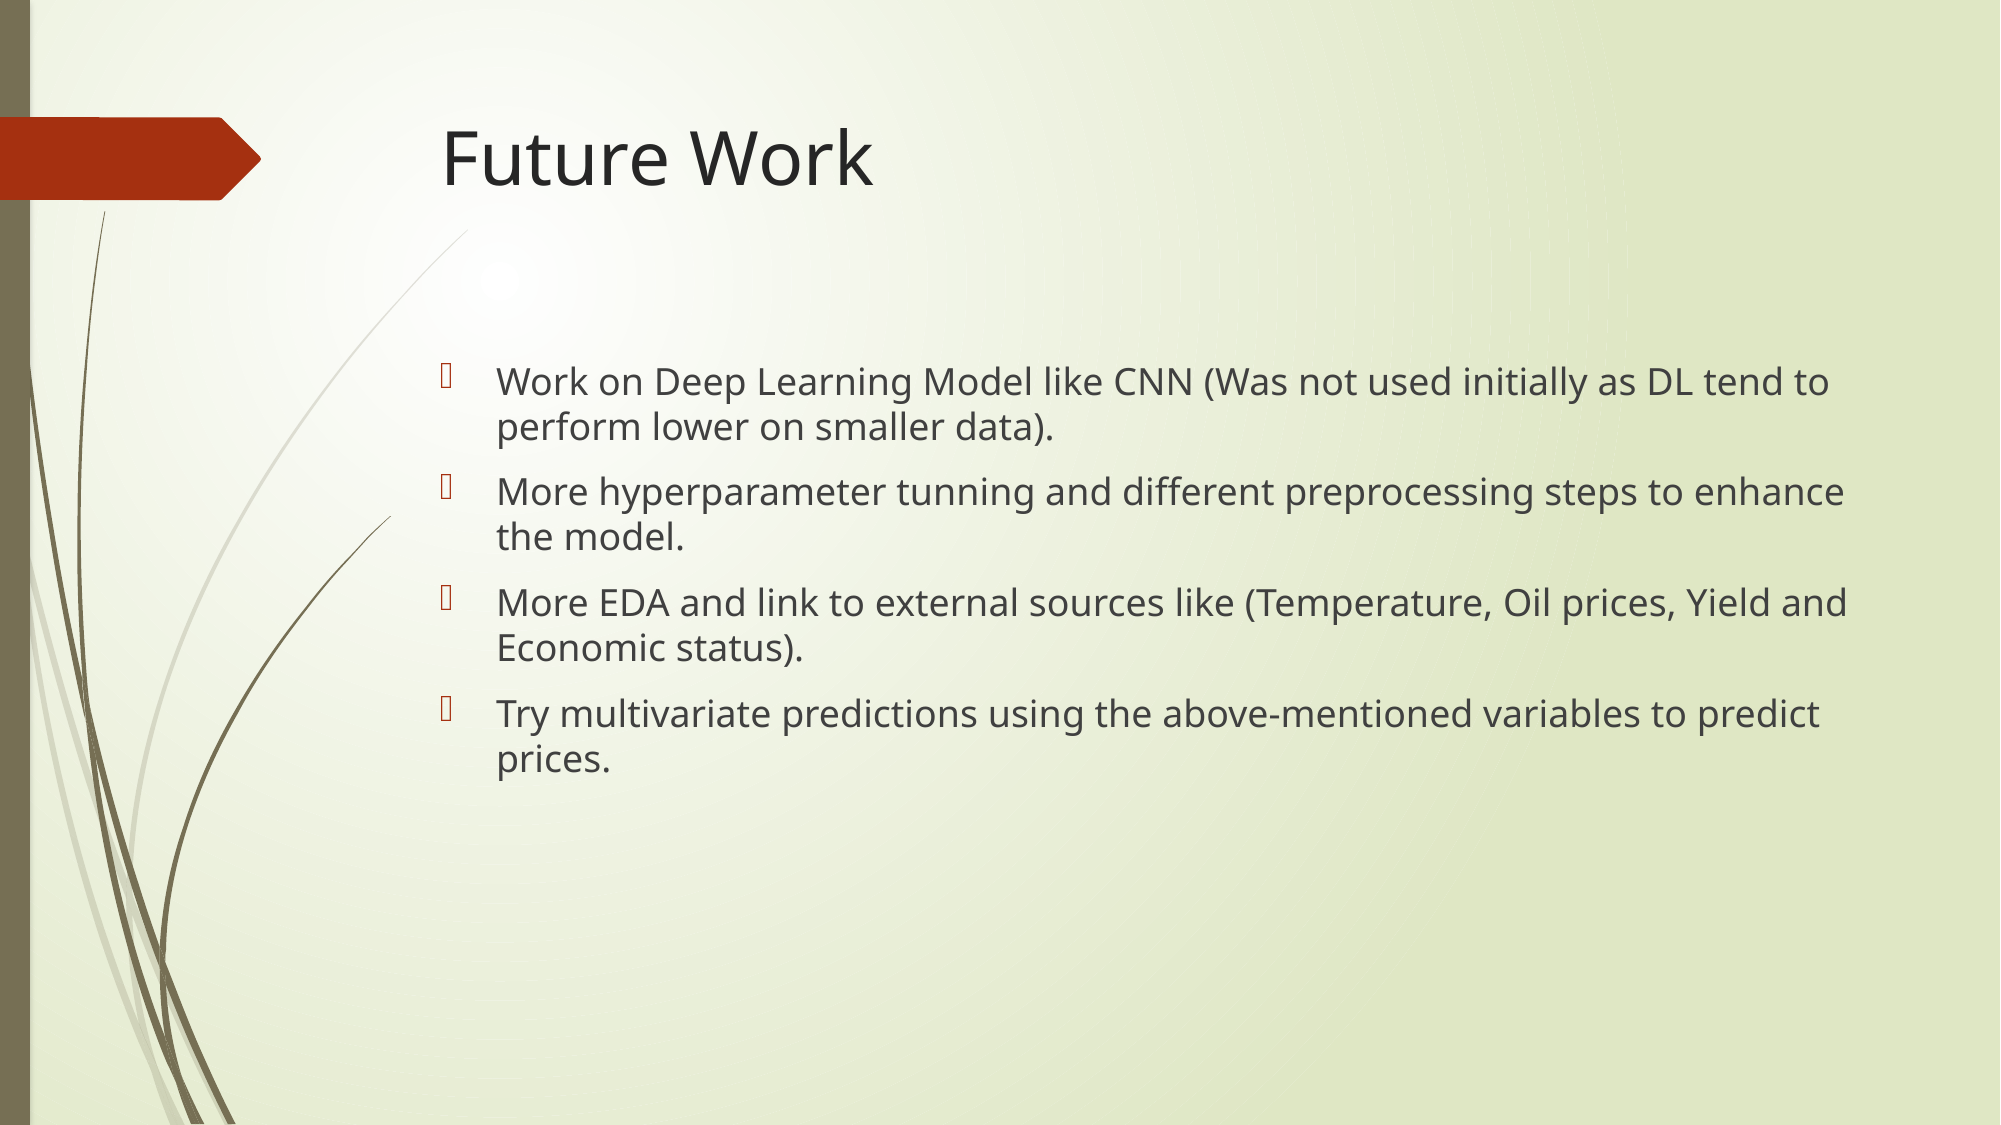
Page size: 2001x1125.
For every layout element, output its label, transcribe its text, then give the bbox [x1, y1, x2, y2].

title Future Work [425, 102, 1888, 313]
list Work on Deep Learning Model like CNN (Was not used initially as DL tend to perform lower on smaller data). More hyperparameter tunning and different preprocessing steps to enhance the model. More EDA and link to external sources like (Temperature, Oil prices, Yield and Economic status). Try multivariate predictions using the above-mentioned variables to predict prices. [424, 350, 1888, 970]
